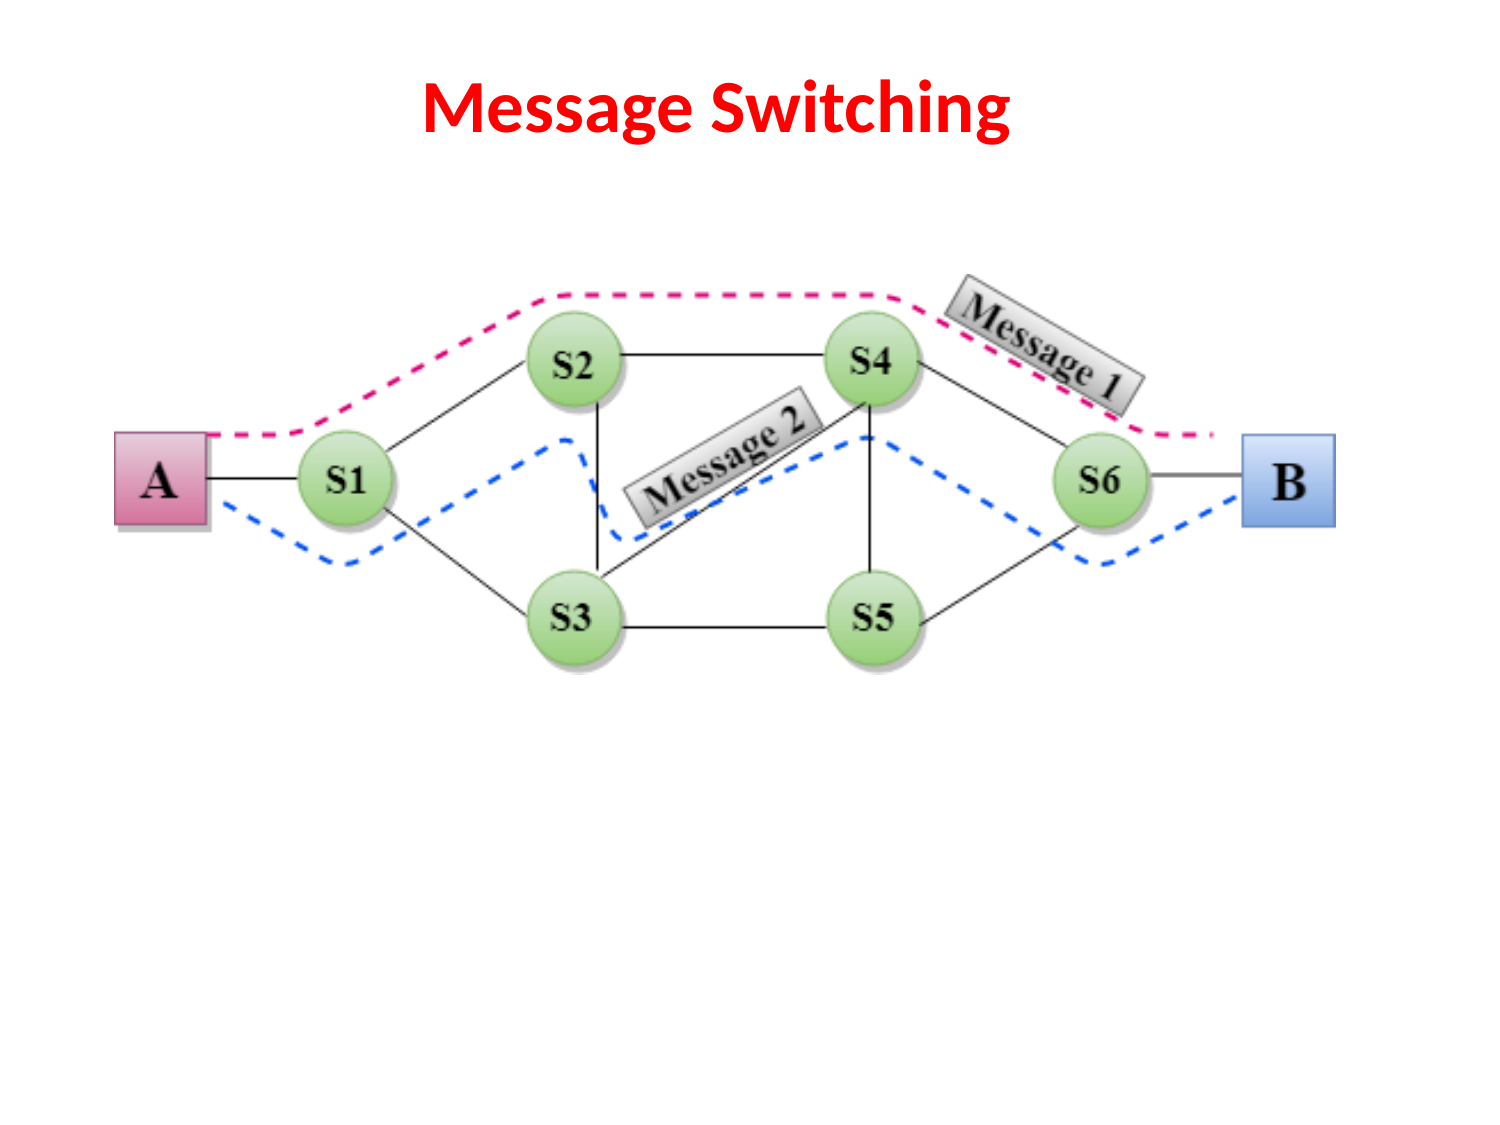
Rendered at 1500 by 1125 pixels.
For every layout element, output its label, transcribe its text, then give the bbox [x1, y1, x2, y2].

picture [114, 274, 1336, 675]
text_box Message Switching [0, 49, 1450, 155]
